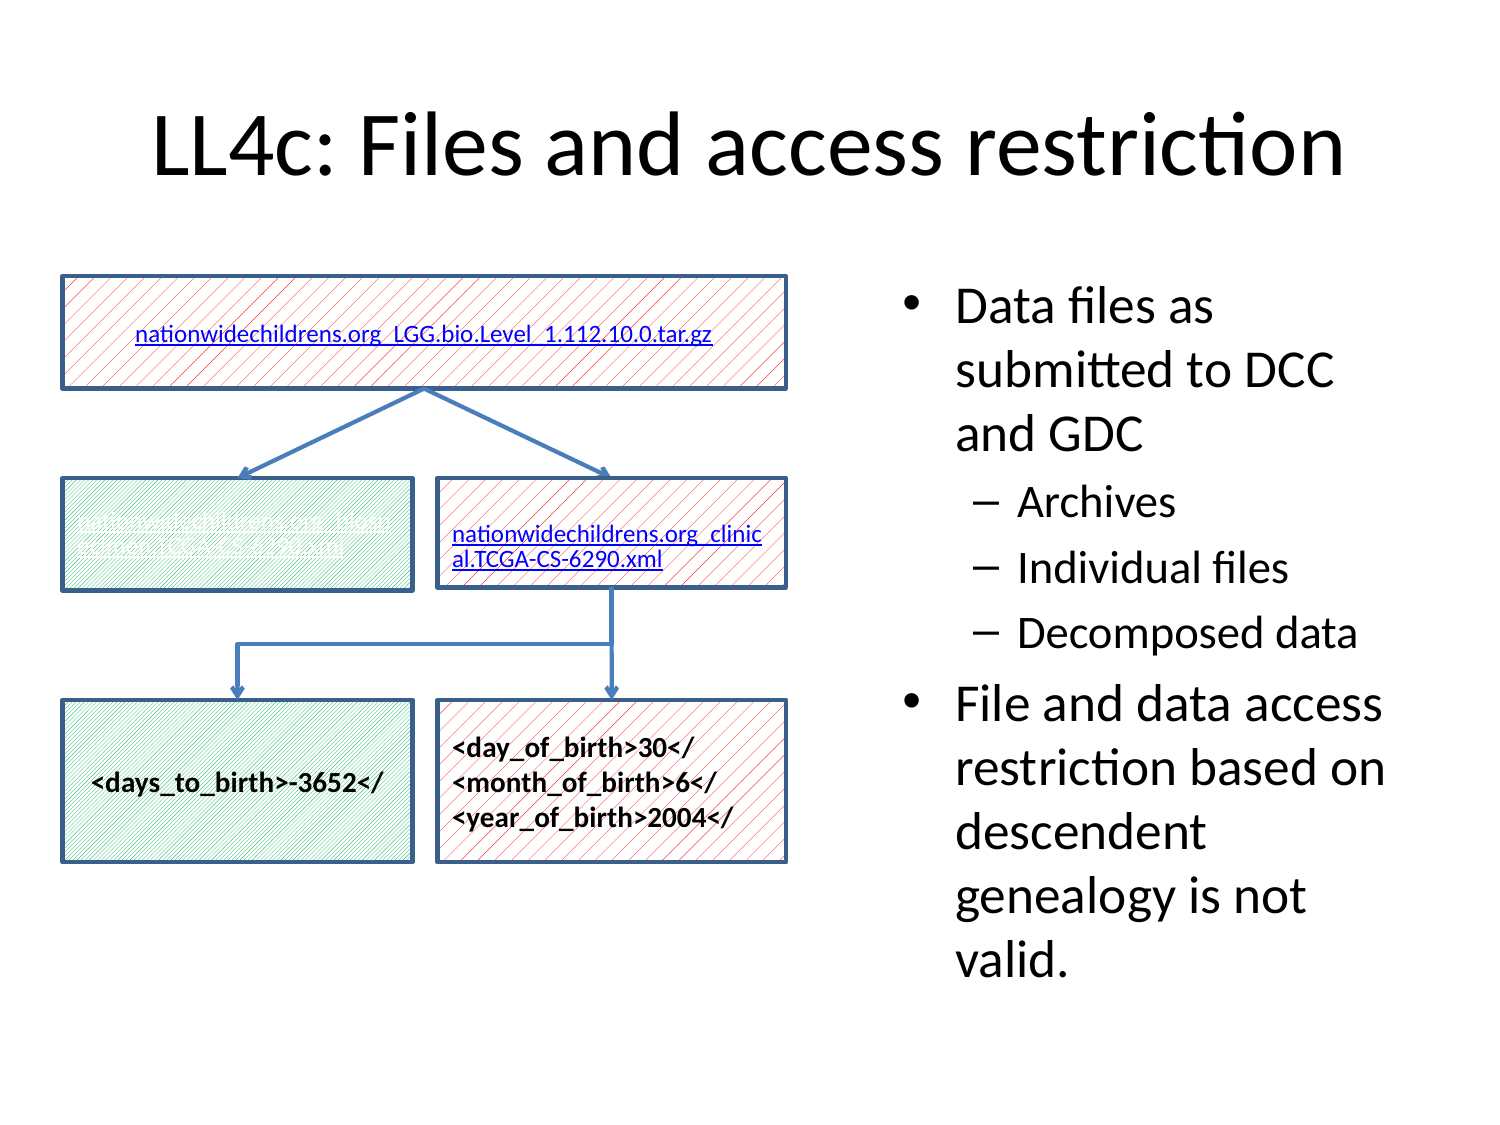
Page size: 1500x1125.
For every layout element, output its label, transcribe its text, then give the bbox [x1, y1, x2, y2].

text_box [368, 456, 482, 831]
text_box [425, 388, 612, 479]
list Data files as submitted to DCC and GDC Archives Individual files Decomposed data File and data access restriction based on descendent genealogy is not valid. [887, 262, 1425, 1005]
text_box nationwidechildrens.org_clinical.TCGA-CS-6290.xml [487, 476, 788, 590]
title LL4c: Files and access restriction [75, 45, 1425, 233]
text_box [237, 388, 425, 479]
text_box nationwidechildrens.org_LGG.bio.Level_1.112.10.0.tar.gz [60, 274, 788, 391]
text_box <days_to_birth>-3652</ [60, 698, 415, 864]
text_box <day_of_birth>30</ <month_of_birth>6</ <year_of_birth>2004</ [435, 698, 788, 864]
text_box nationwidechildrens.org_biospecimen.TCGA-CS-6290.xml [60, 476, 363, 593]
